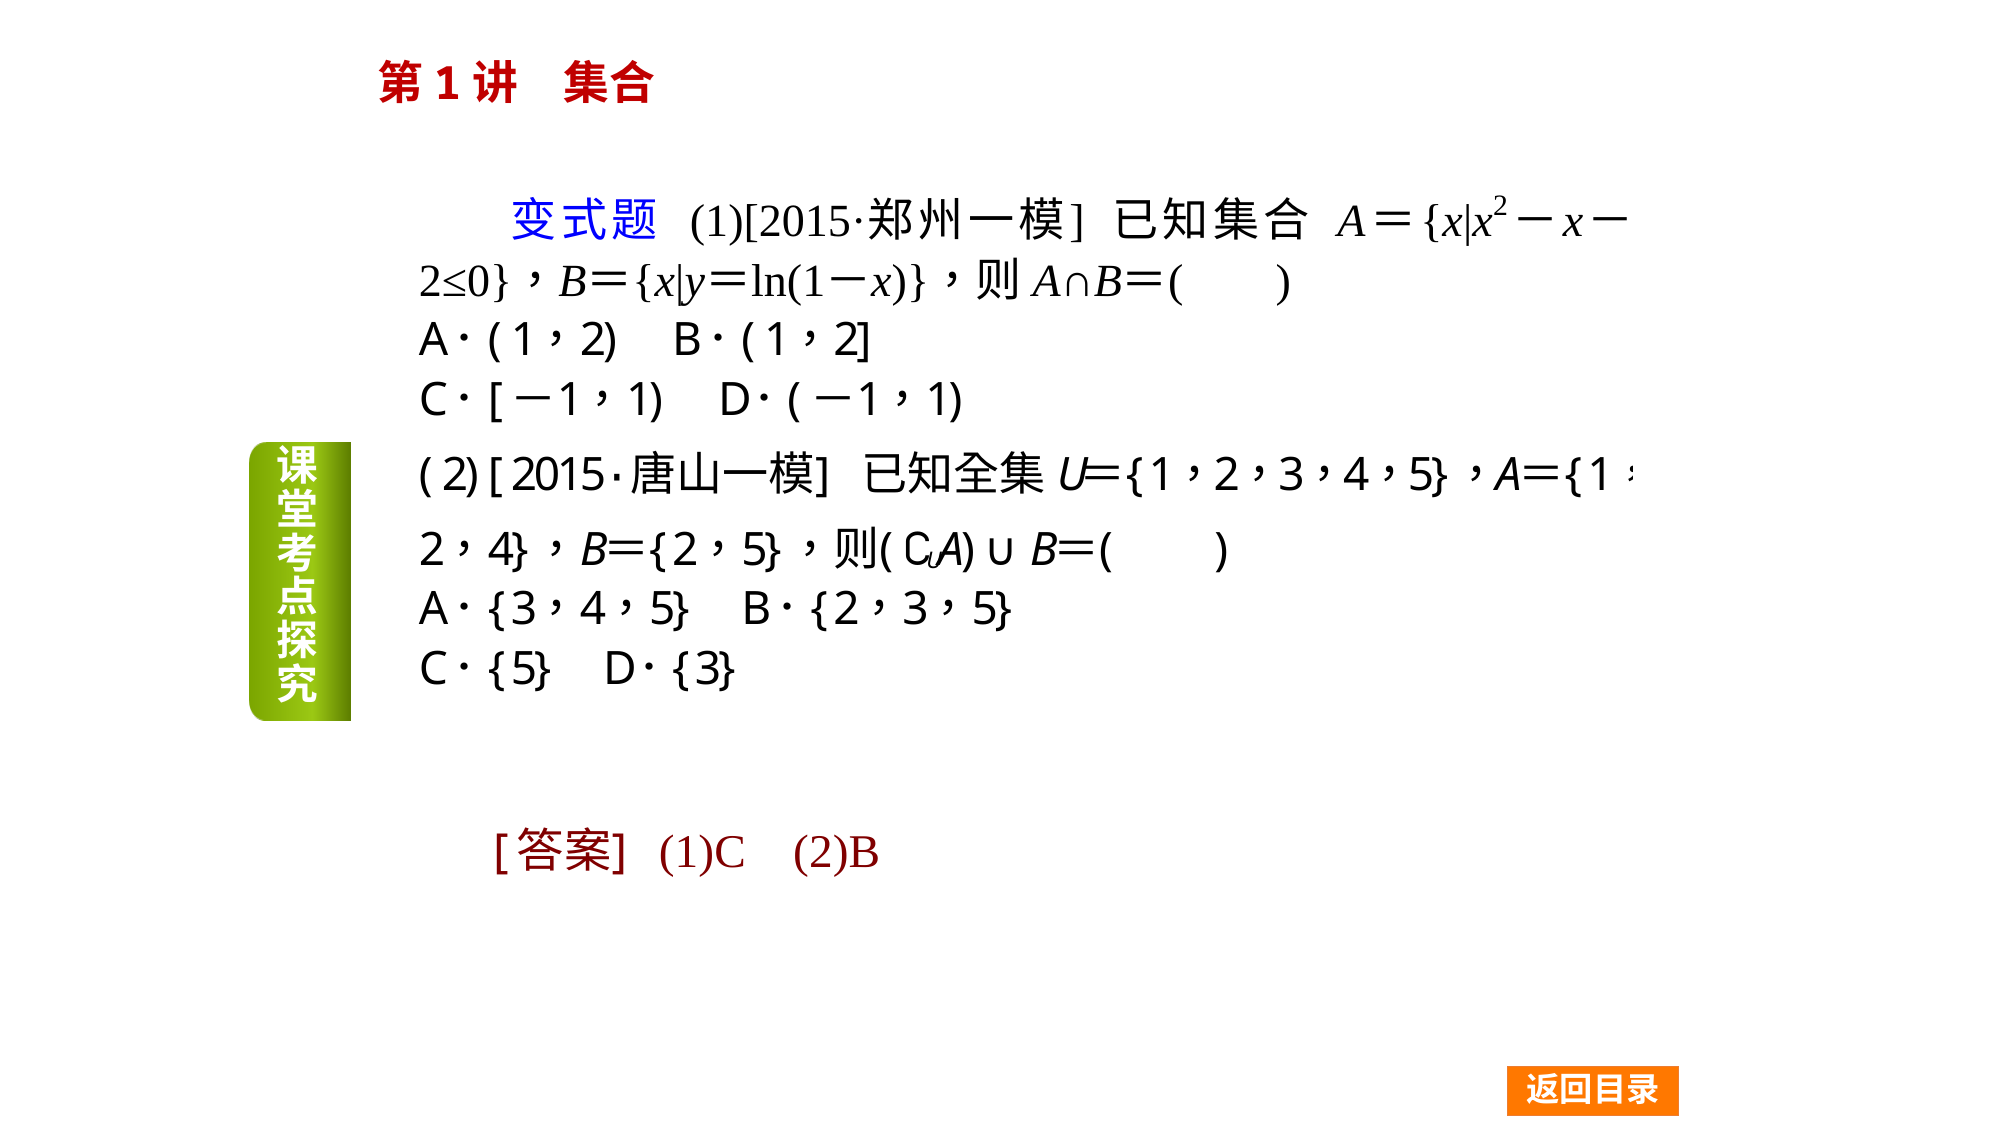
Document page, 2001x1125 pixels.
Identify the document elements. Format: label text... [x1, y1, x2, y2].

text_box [398, 820, 1563, 959]
text_box 第1讲 集合 [362, 42, 1461, 121]
text_box 返回目录 [1507, 1066, 1679, 1116]
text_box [418, 190, 1633, 948]
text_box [249, 437, 351, 722]
